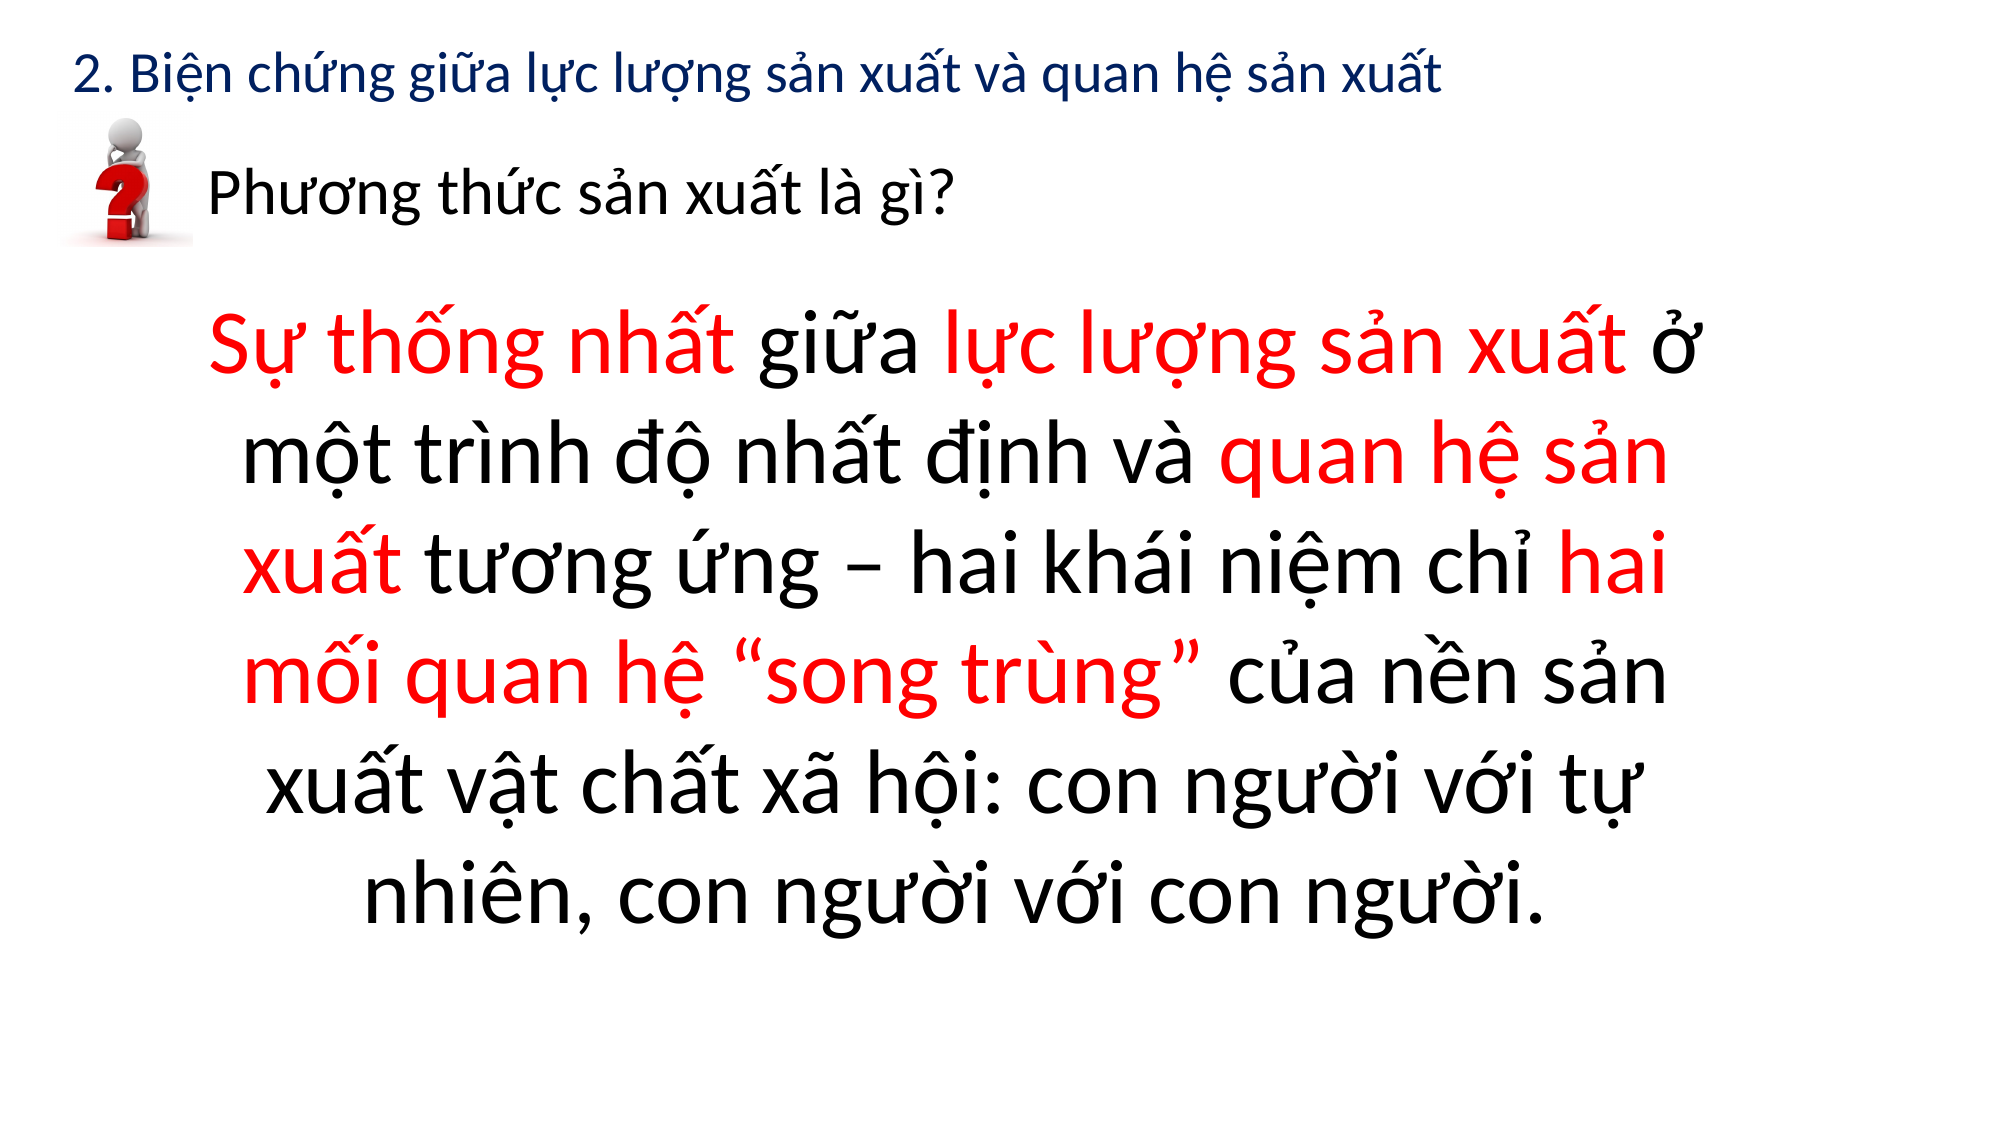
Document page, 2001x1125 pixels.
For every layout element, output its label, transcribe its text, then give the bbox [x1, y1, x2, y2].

text_box Sự thống nhất giữa lực lượng sản xuất ở một trình độ nhất định và quan hệ sản xuất tương ứng – hai khái niệm chỉ hai mối quan hệ “song trùng” của nền sản xuất vật chất xã hội: con người với tự nhiên, con người với con người. [192, 274, 1719, 949]
picture [57, 111, 193, 248]
text_box 2. Biện chứng giữa lực lượng sản xuất và quan hệ sản xuất [57, 27, 1943, 112]
text_box Phương thức sản xuất là gì? [193, 140, 1719, 235]
